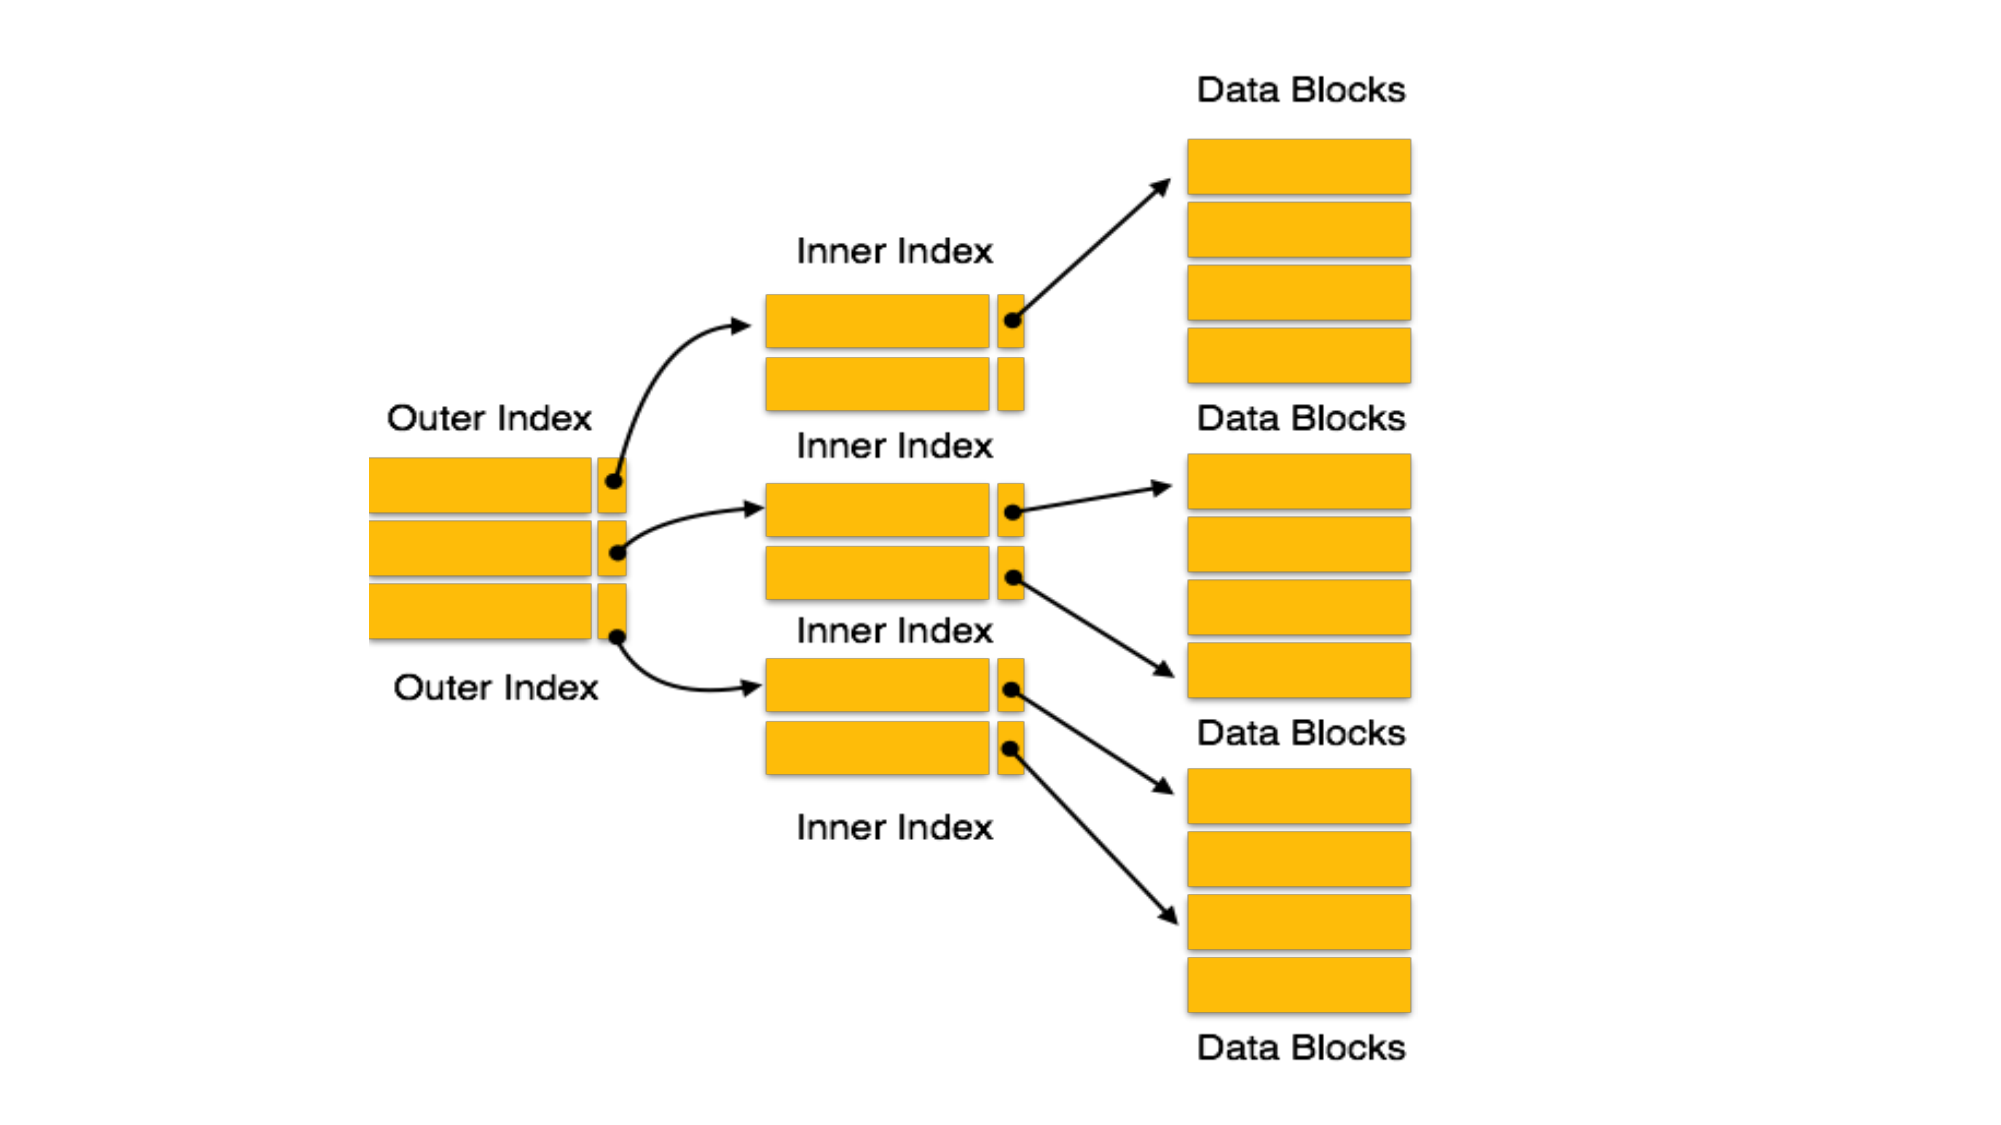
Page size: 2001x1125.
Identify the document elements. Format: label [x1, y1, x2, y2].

picture [369, 59, 1418, 1074]
